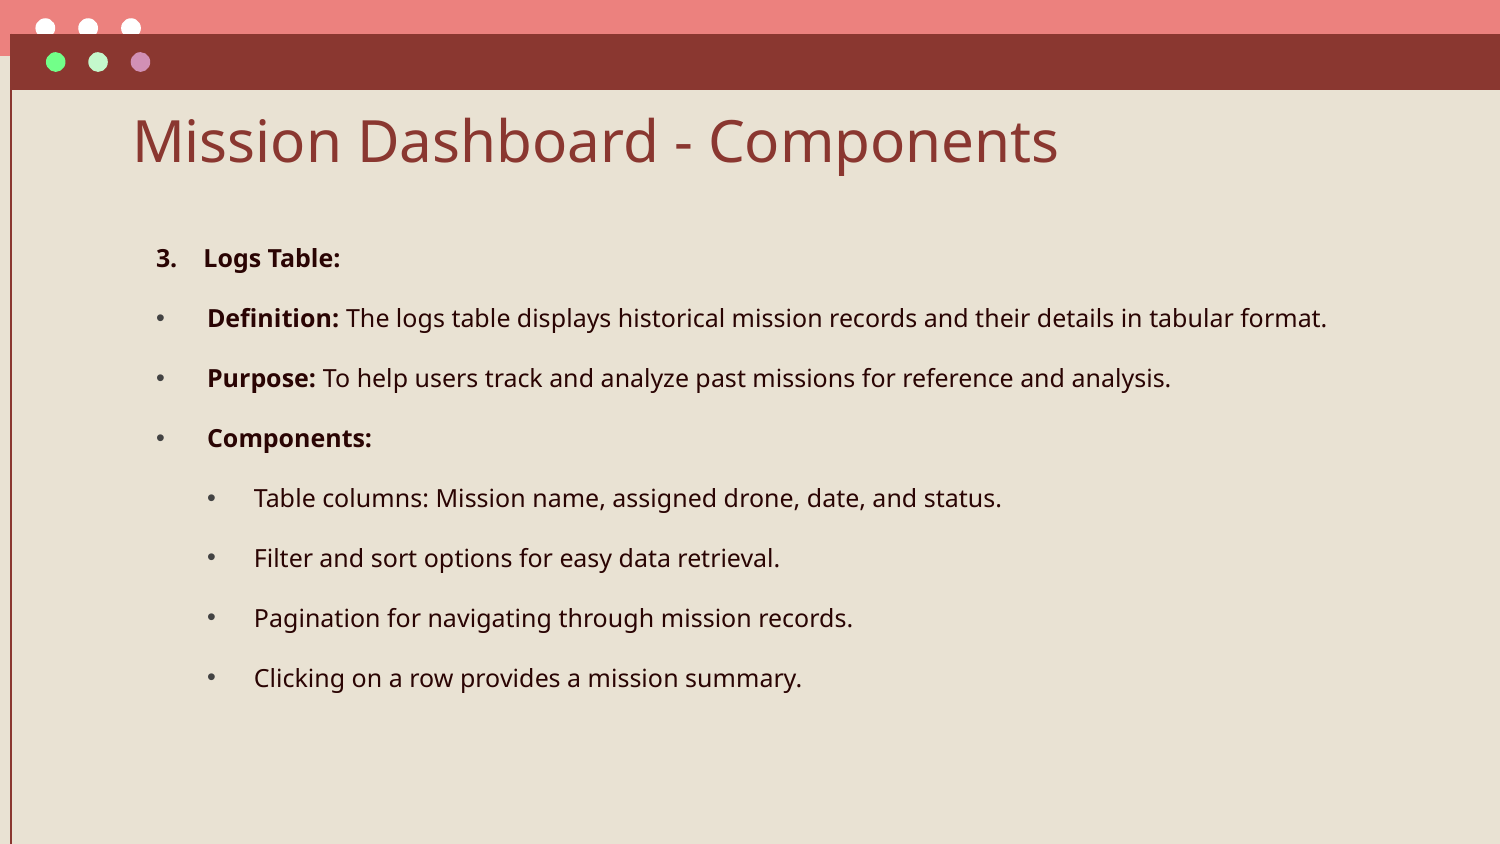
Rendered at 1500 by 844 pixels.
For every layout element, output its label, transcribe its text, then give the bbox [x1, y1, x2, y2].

subtitle 3. Logs Table: Definition: The logs table displays historical mission records and their details in tabular format. Purpose: To help users track and analyze past missions for reference and analysis. Components: Table columns: Mission name, assigned drone, date, and status. Filter and sort options for easy data retrieval. Pagination for navigating through mission records. Clicking on a row provides a mission summary. [117, 197, 1383, 756]
title Mission Dashboard - Components [117, 88, 1383, 166]
